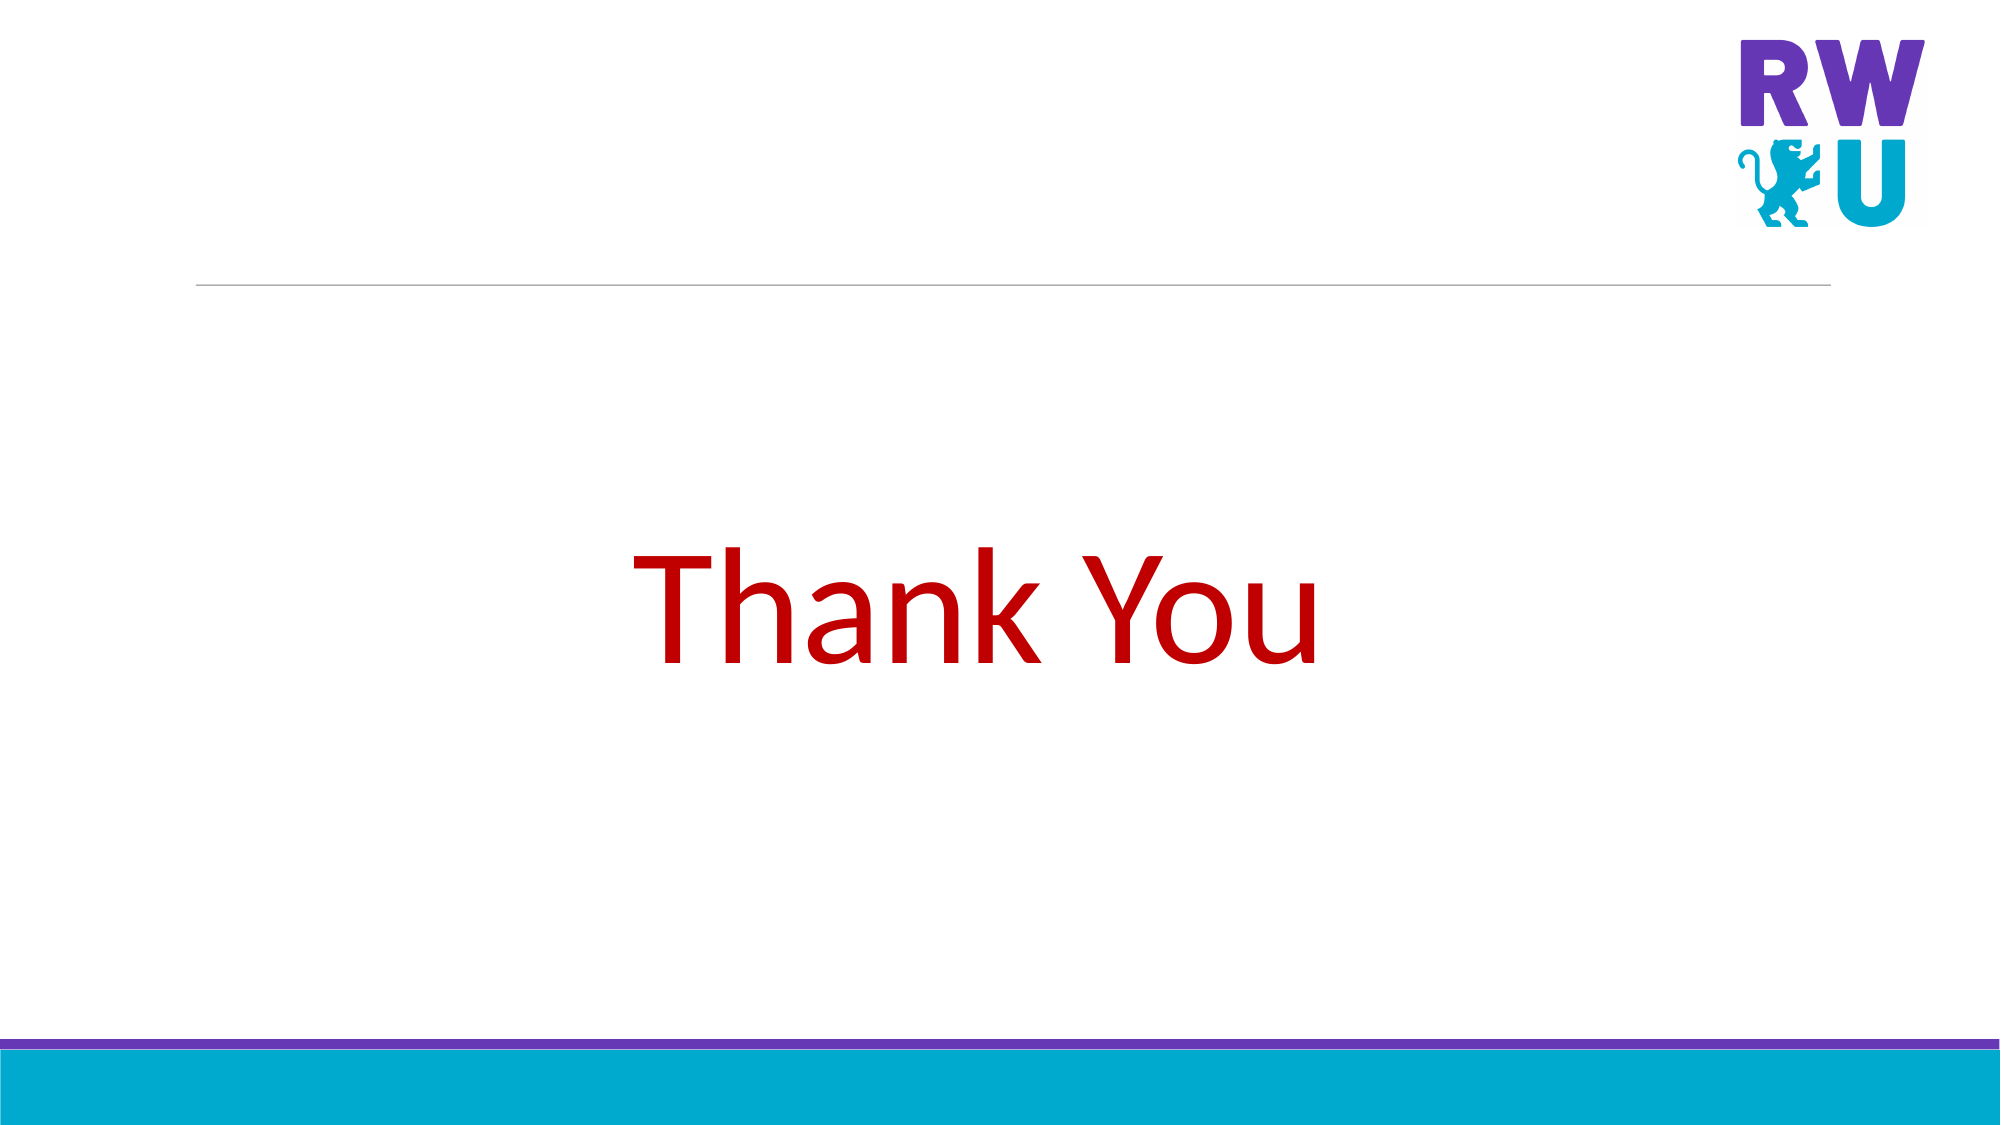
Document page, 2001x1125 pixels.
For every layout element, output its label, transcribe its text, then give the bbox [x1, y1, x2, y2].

picture [1737, 39, 1927, 228]
list Thank You [180, 302, 1830, 963]
